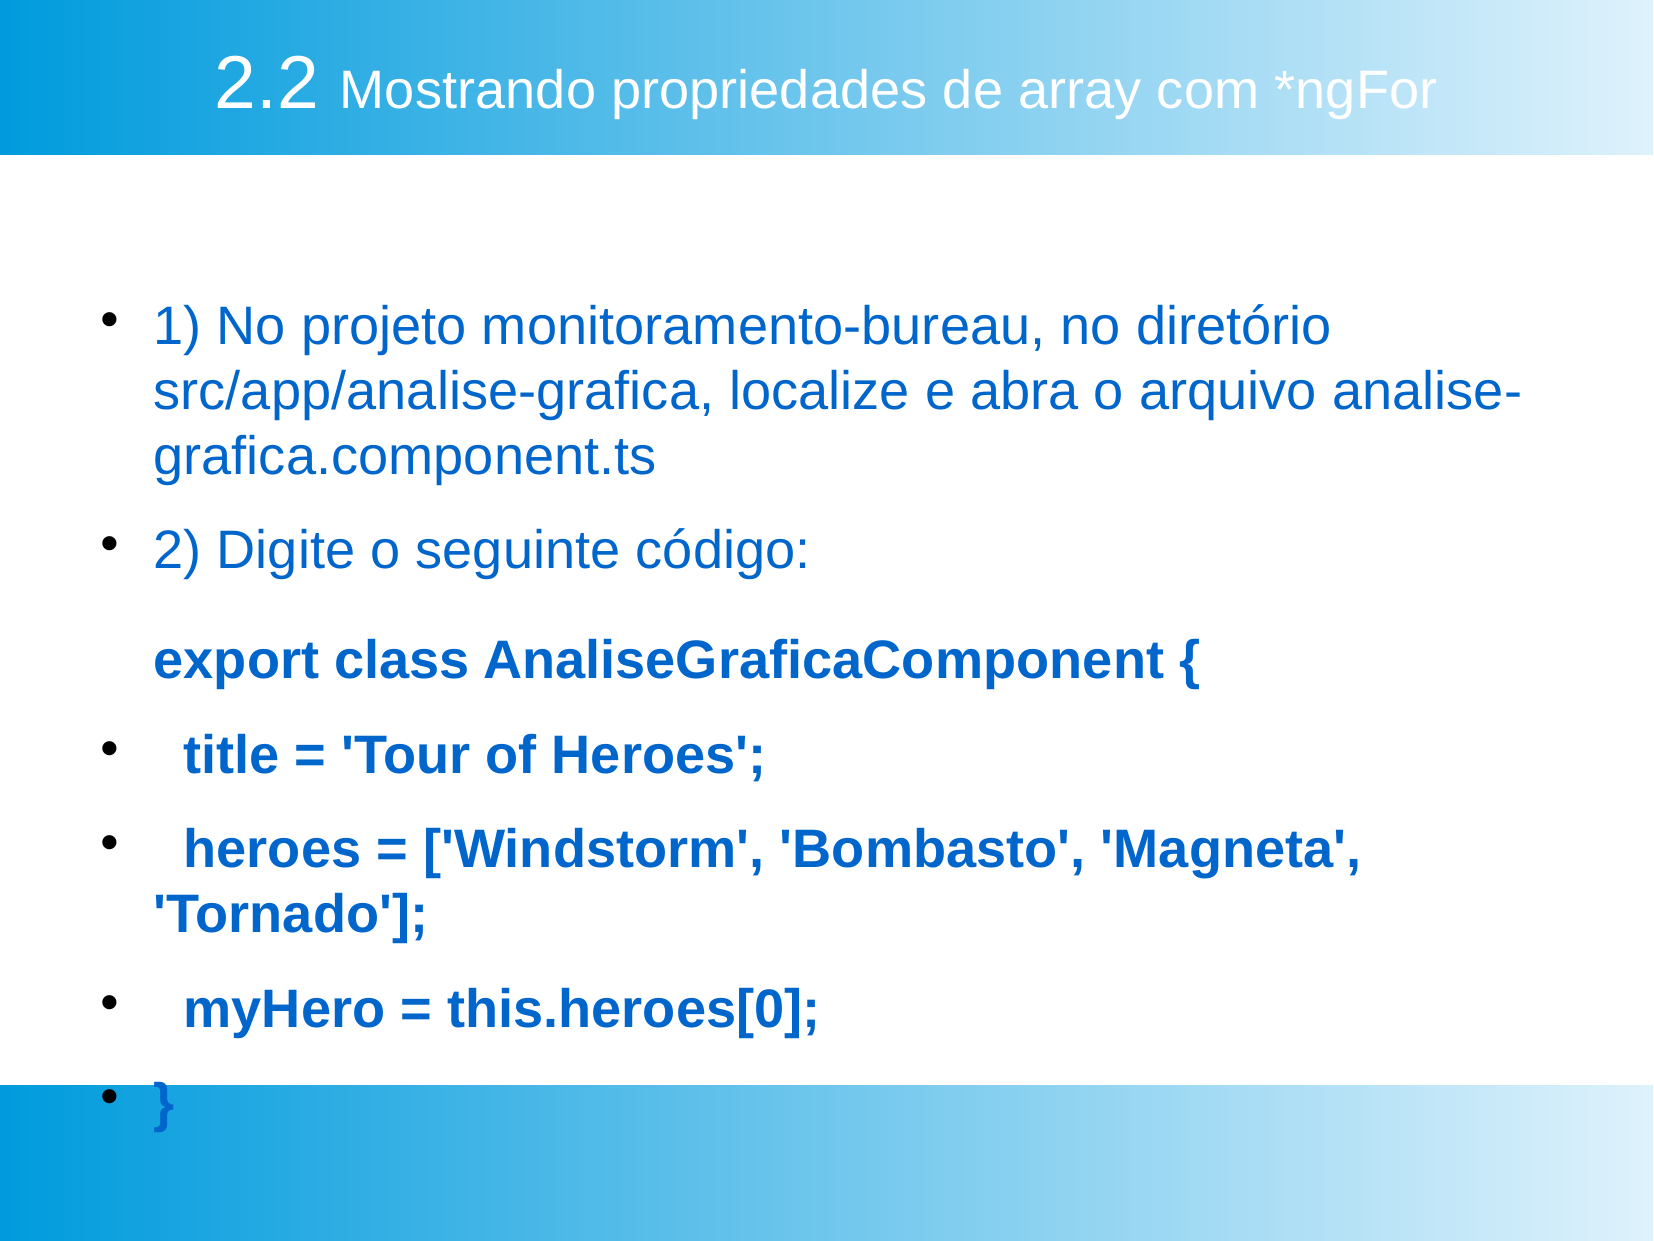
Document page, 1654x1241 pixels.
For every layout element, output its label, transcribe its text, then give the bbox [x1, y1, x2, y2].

text_box 2.2 Mostrando propriedades de array com *ngFor [82, 5, 1571, 151]
text_box 1) No projeto monitoramento-bureau, no diretório src/app/analise-grafica, localize e abra o arquivo analise-grafica.component.ts 2) Digite o seguinte código: export class AnaliseGraficaComponent { title = 'Tour of Heroes'; heroes = ['Windstorm', 'Bombasto', 'Magneta', 'Tornado']; myHero = this.heroes[0]; } [82, 290, 1571, 1010]
